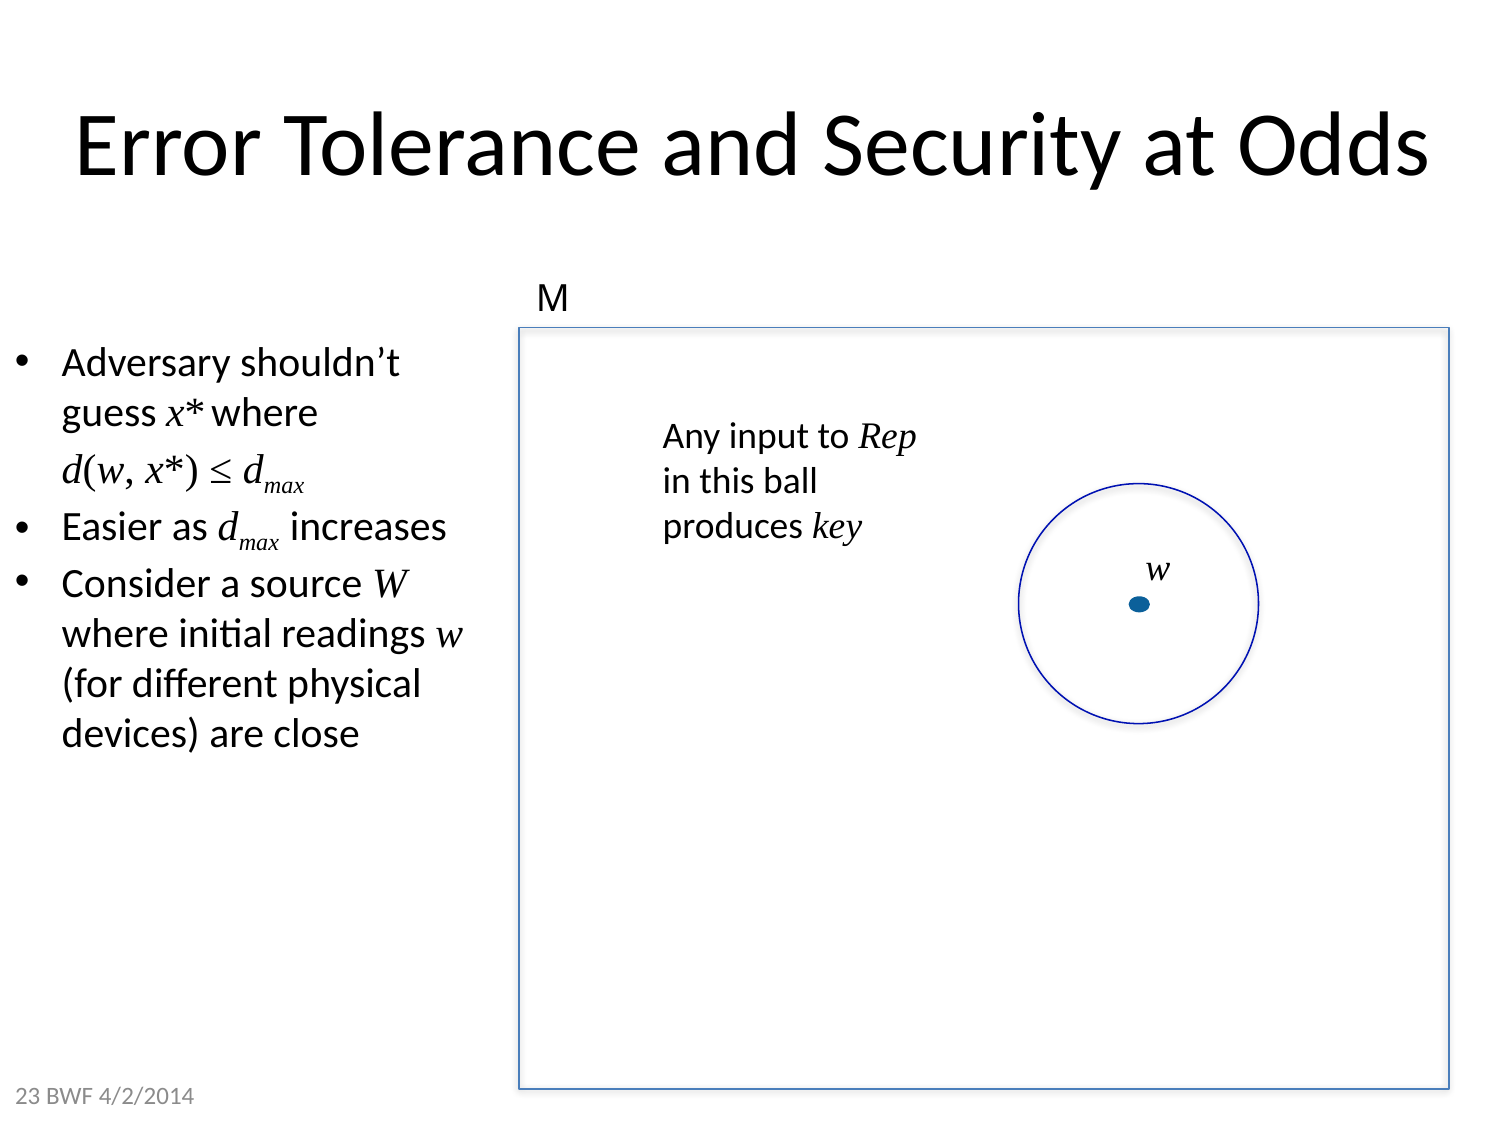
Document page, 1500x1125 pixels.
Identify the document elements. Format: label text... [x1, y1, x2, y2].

text_box M [521, 266, 585, 327]
text_box [1128, 596, 1150, 613]
text_box [518, 327, 1450, 1090]
text_box w [1130, 535, 1186, 596]
text_box Adversary shouldn’t guess x* where d(w, x*) ≤ dmax Easier as dmax increases Consider a source W where initial readings w (for different physical devices) are close If there is a point x* close to all points in W, no security is possible [0, 327, 497, 914]
text_box [1017, 482, 1260, 725]
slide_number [0, 1065, 350, 1125]
title Error Tolerance and Security at Odds [24, 45, 1483, 233]
text_box Any input to Rep in this ball produces key [648, 403, 932, 554]
